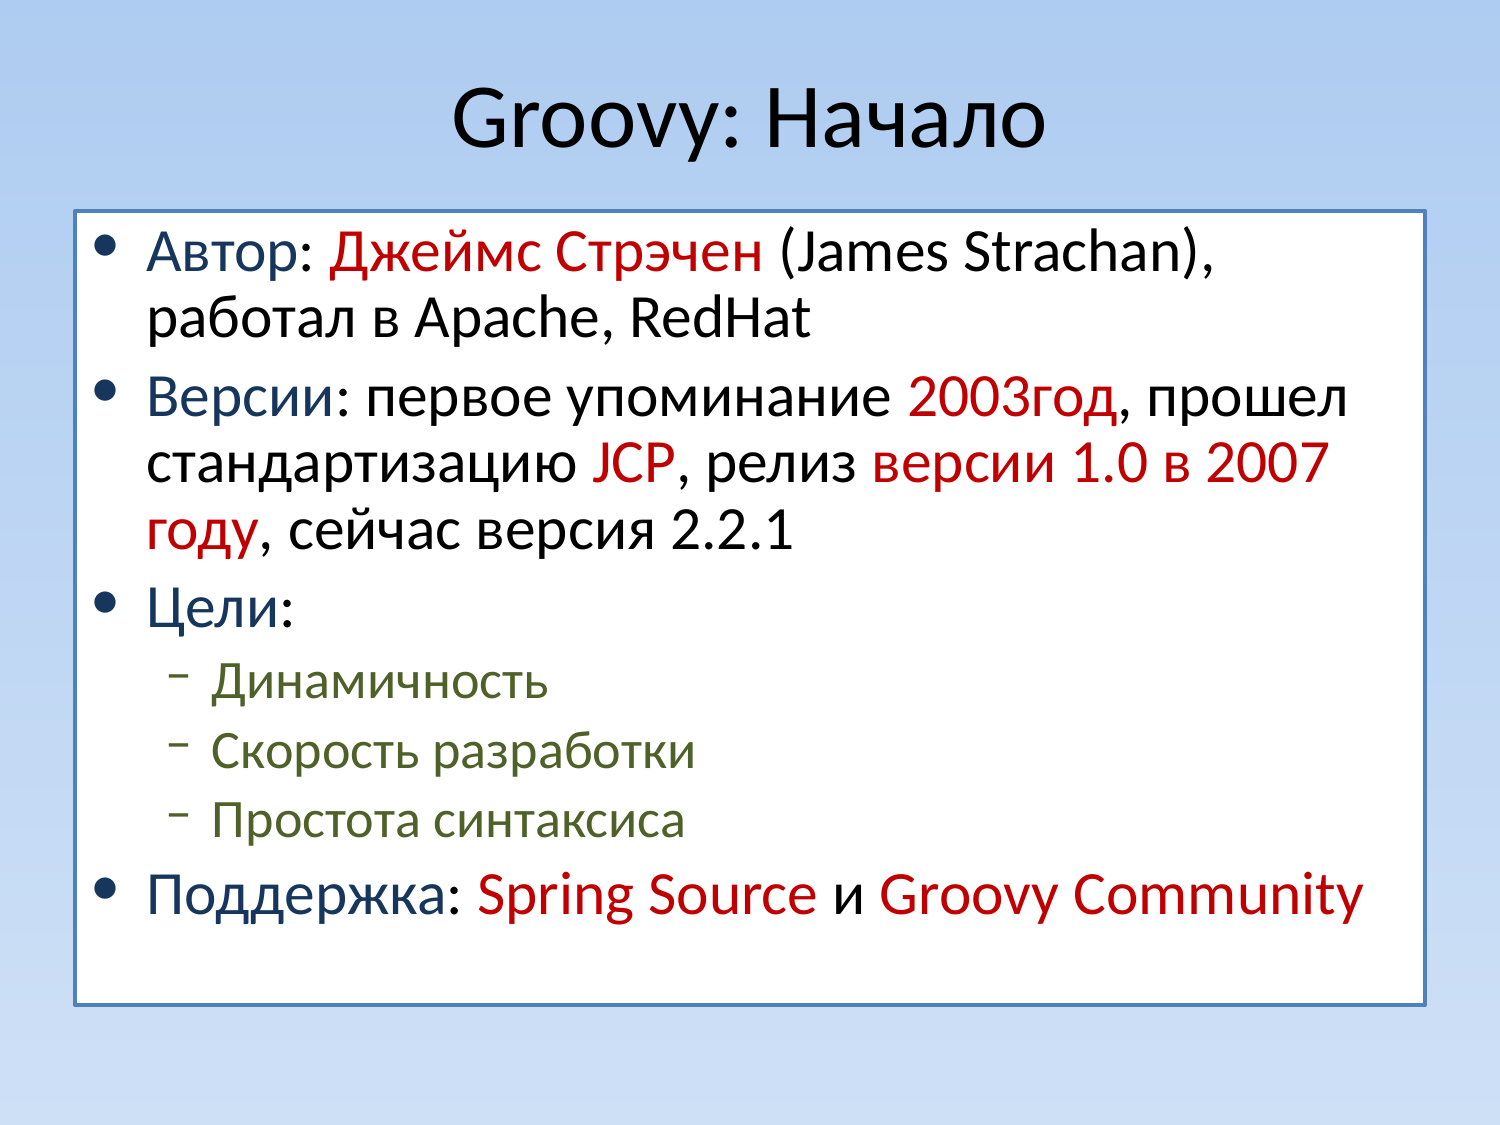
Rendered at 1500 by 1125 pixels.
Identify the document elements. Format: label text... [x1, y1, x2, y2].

list Автор: Джеймс Стрэчен (James Strachan), работал в Apache, RedHat Версии: первое упоминание 2003год, прошел стандартизацию JCP, релиз версии 1.0 в 2007 году, сейчас версия 2.2.1 Цели: Динамичность Скорость разработки Простота синтаксиса Поддержка: Spring Source и Groovy Community [75, 210, 1425, 1005]
title Groovy: Начало [75, 45, 1425, 176]
